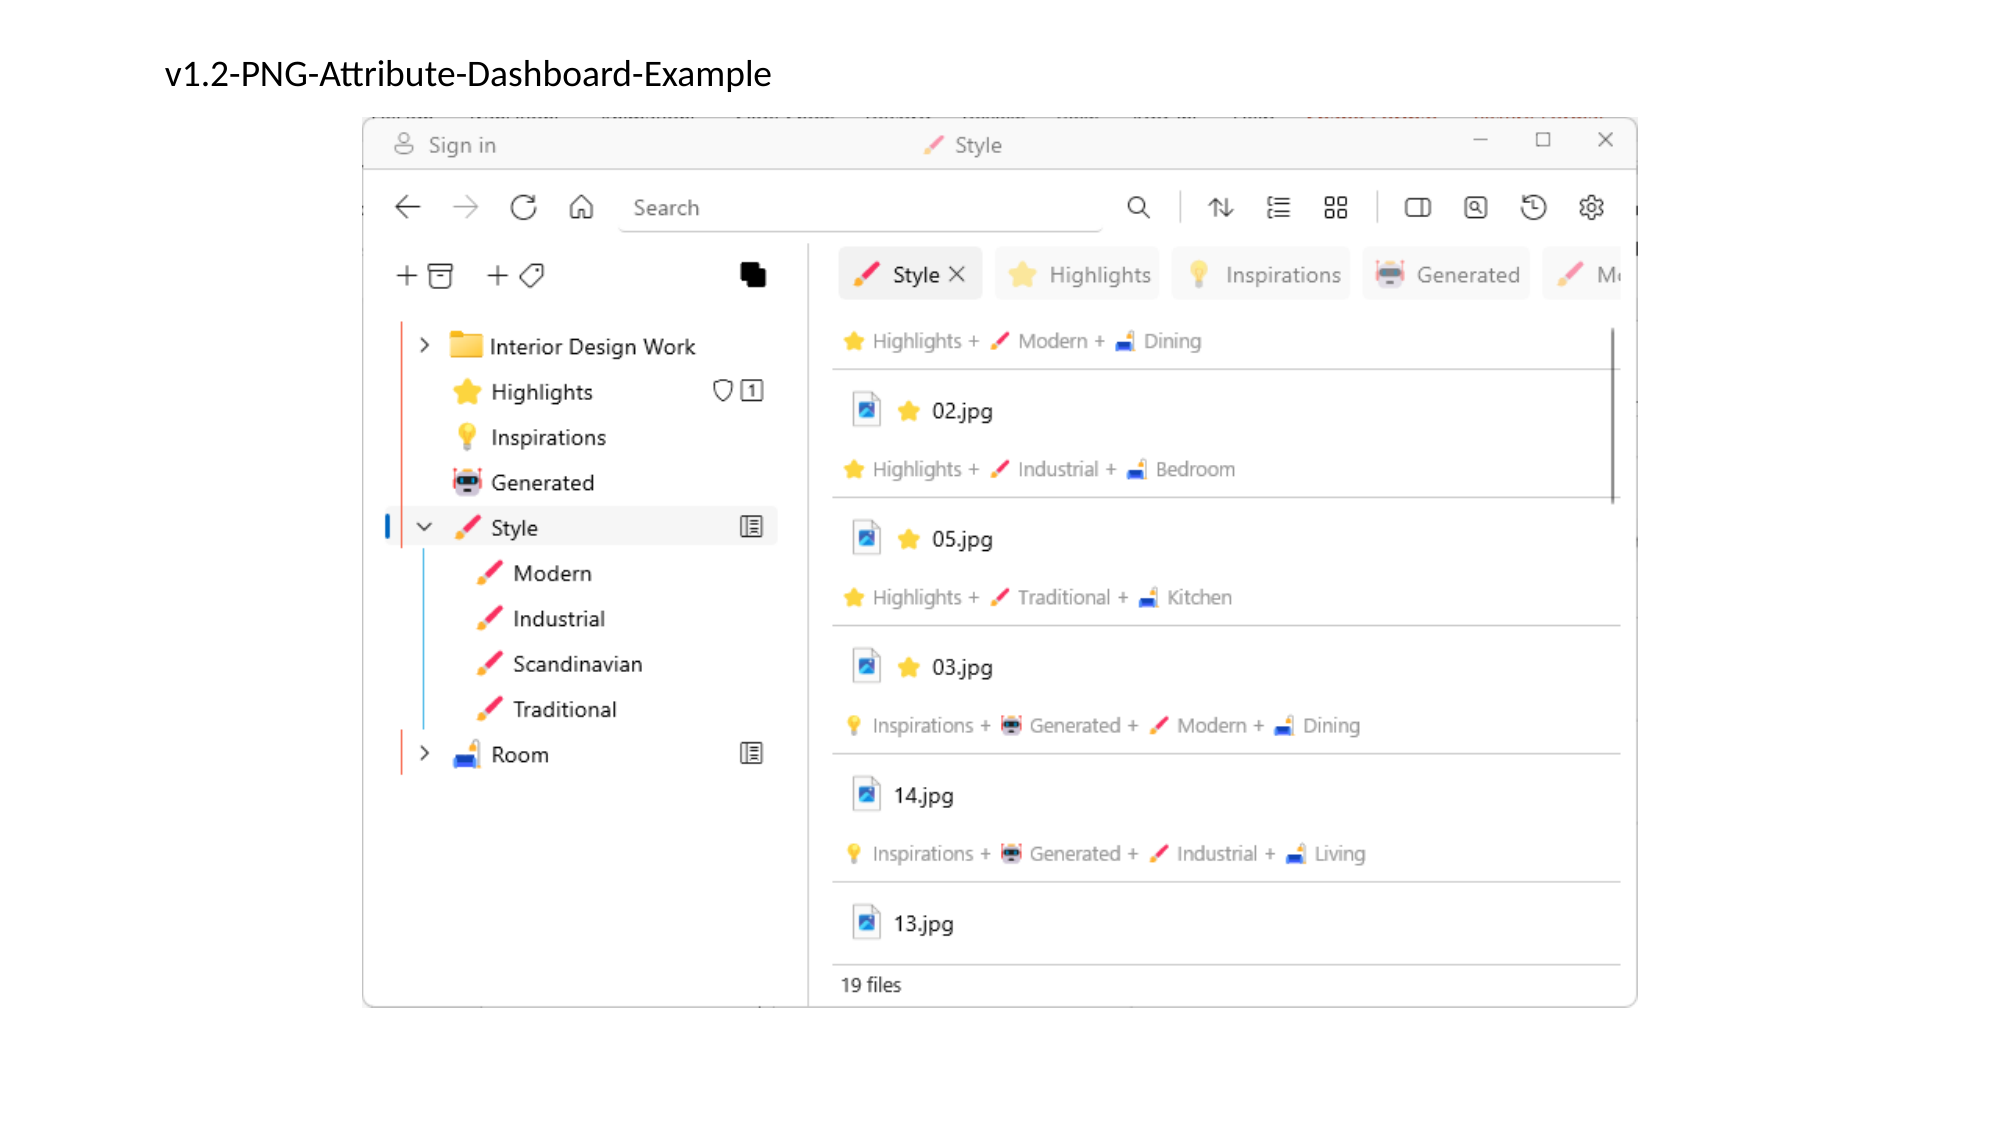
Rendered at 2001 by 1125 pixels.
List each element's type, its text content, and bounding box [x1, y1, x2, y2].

picture [362, 117, 1638, 1008]
text_box v1.2-PNG-Attribute-Dashboard-Example [150, 41, 789, 101]
